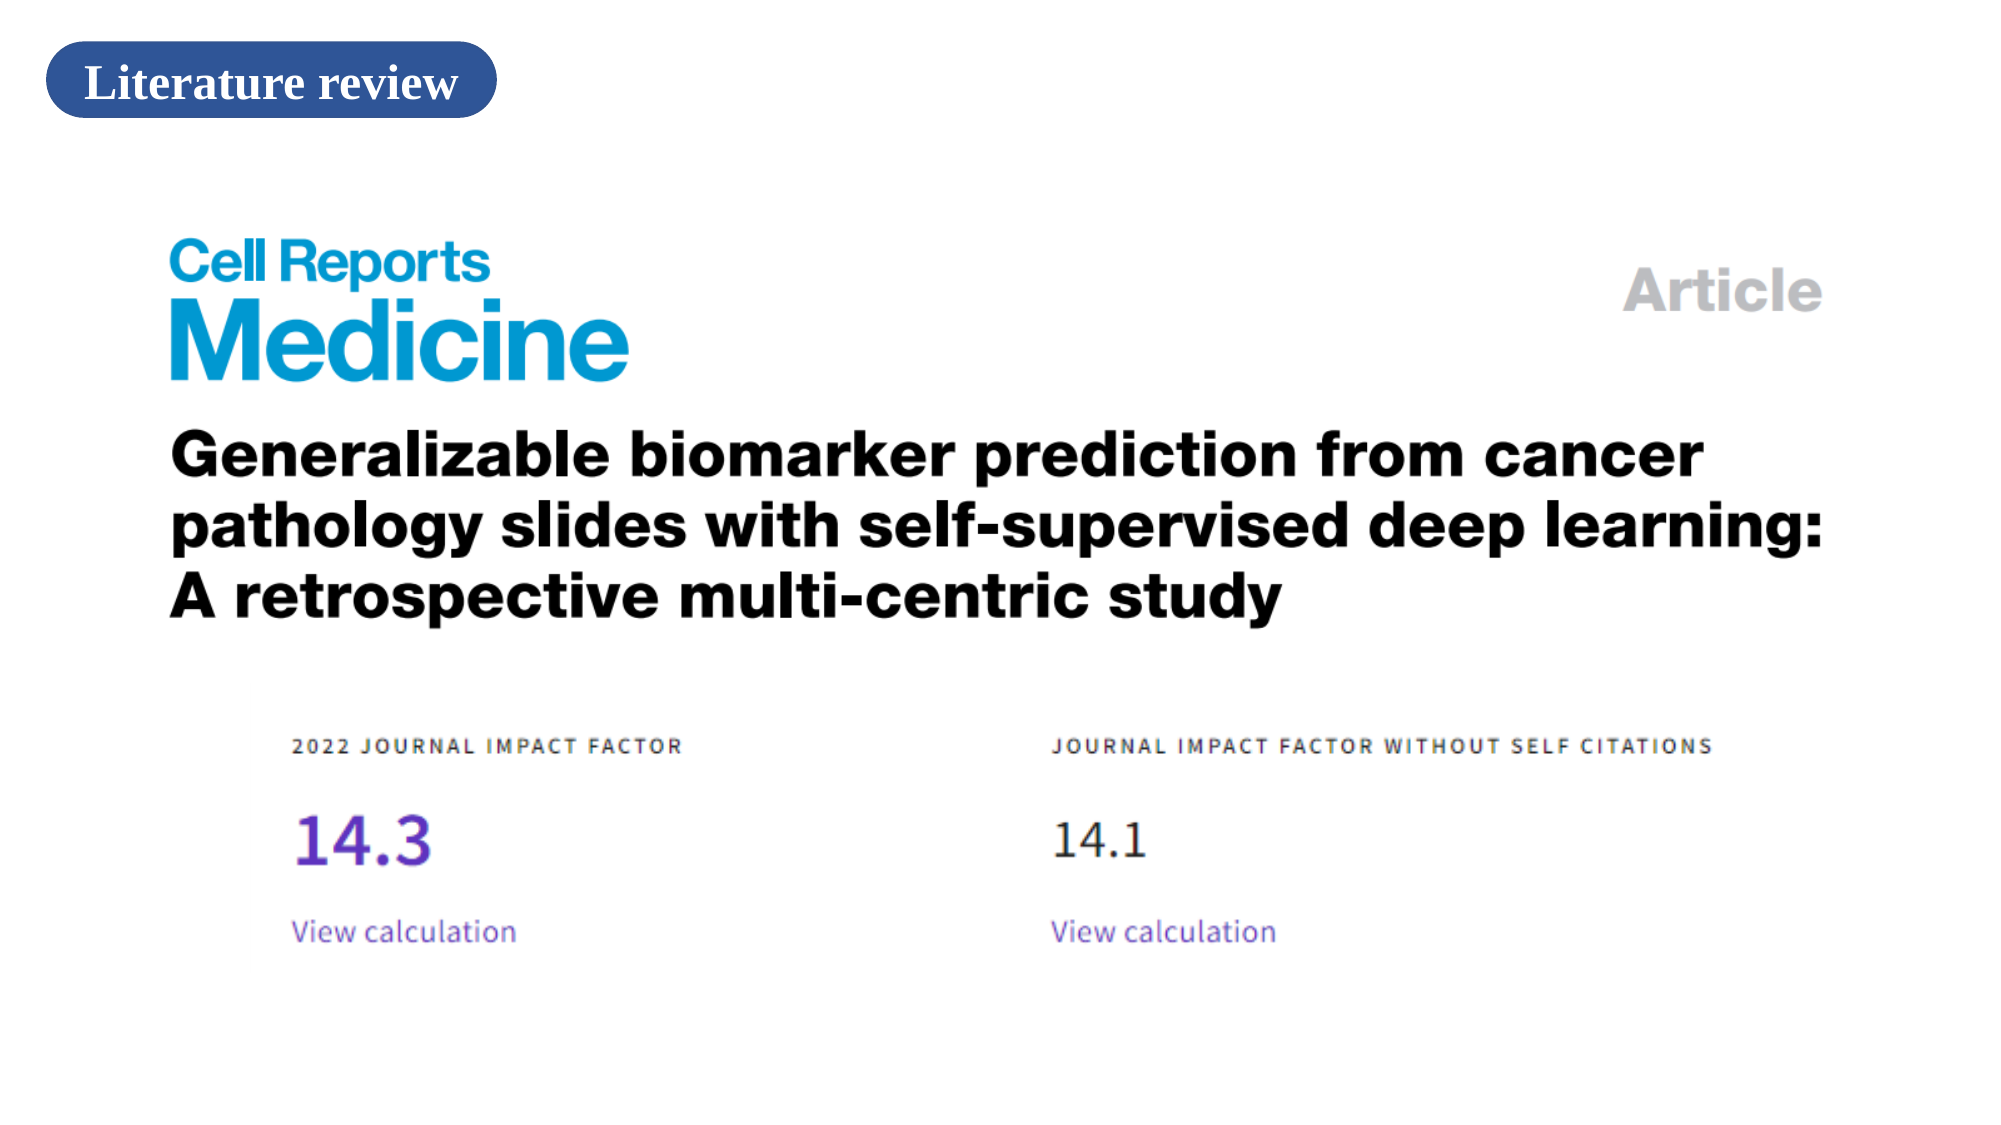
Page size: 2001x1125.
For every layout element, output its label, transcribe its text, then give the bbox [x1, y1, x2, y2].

text_box Literature review [46, 41, 497, 118]
picture [116, 167, 1884, 633]
picture [249, 683, 1751, 973]
